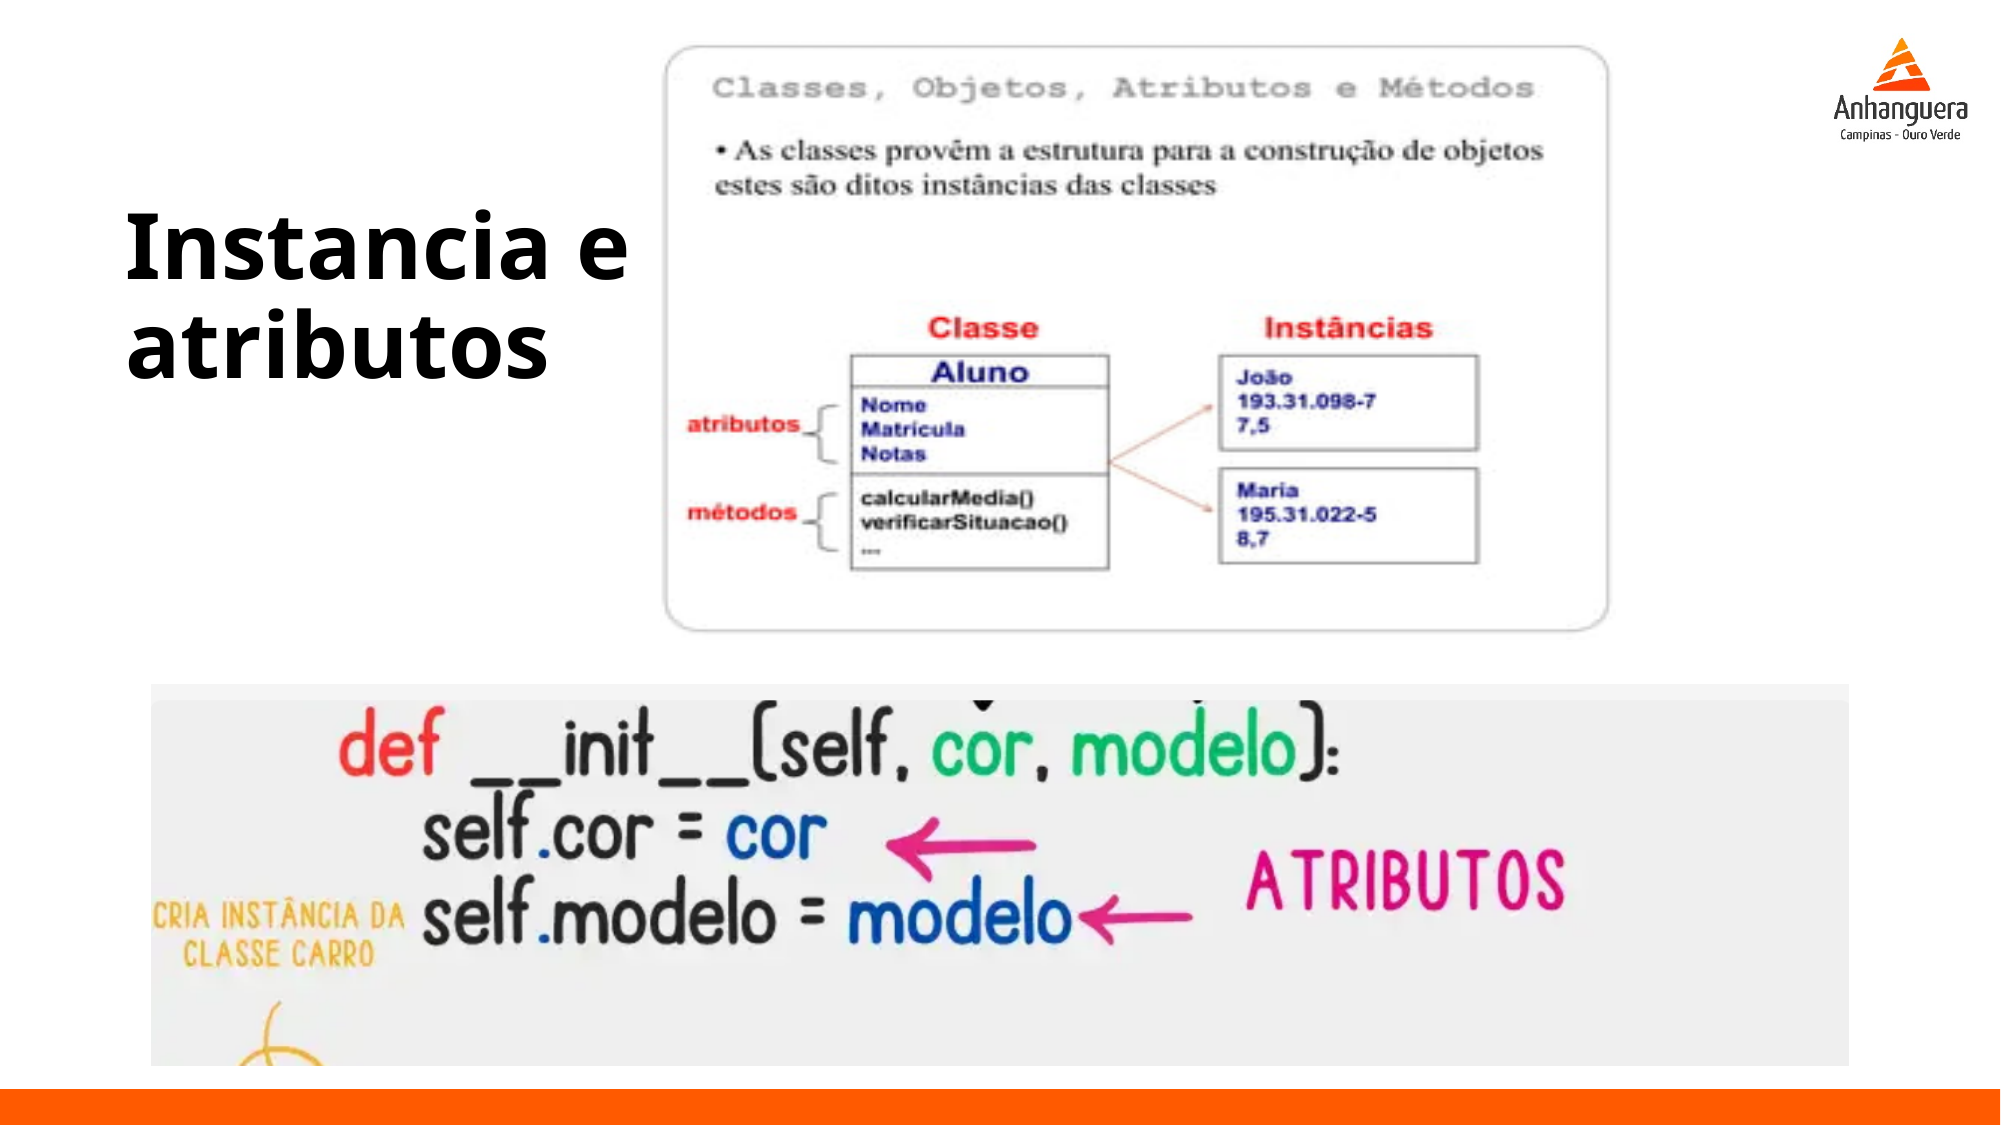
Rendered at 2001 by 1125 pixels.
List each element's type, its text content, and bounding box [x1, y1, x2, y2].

title Instancia e atributos [110, 190, 660, 408]
picture [660, 41, 1617, 640]
picture [151, 684, 1849, 1066]
picture [1826, 22, 1974, 170]
